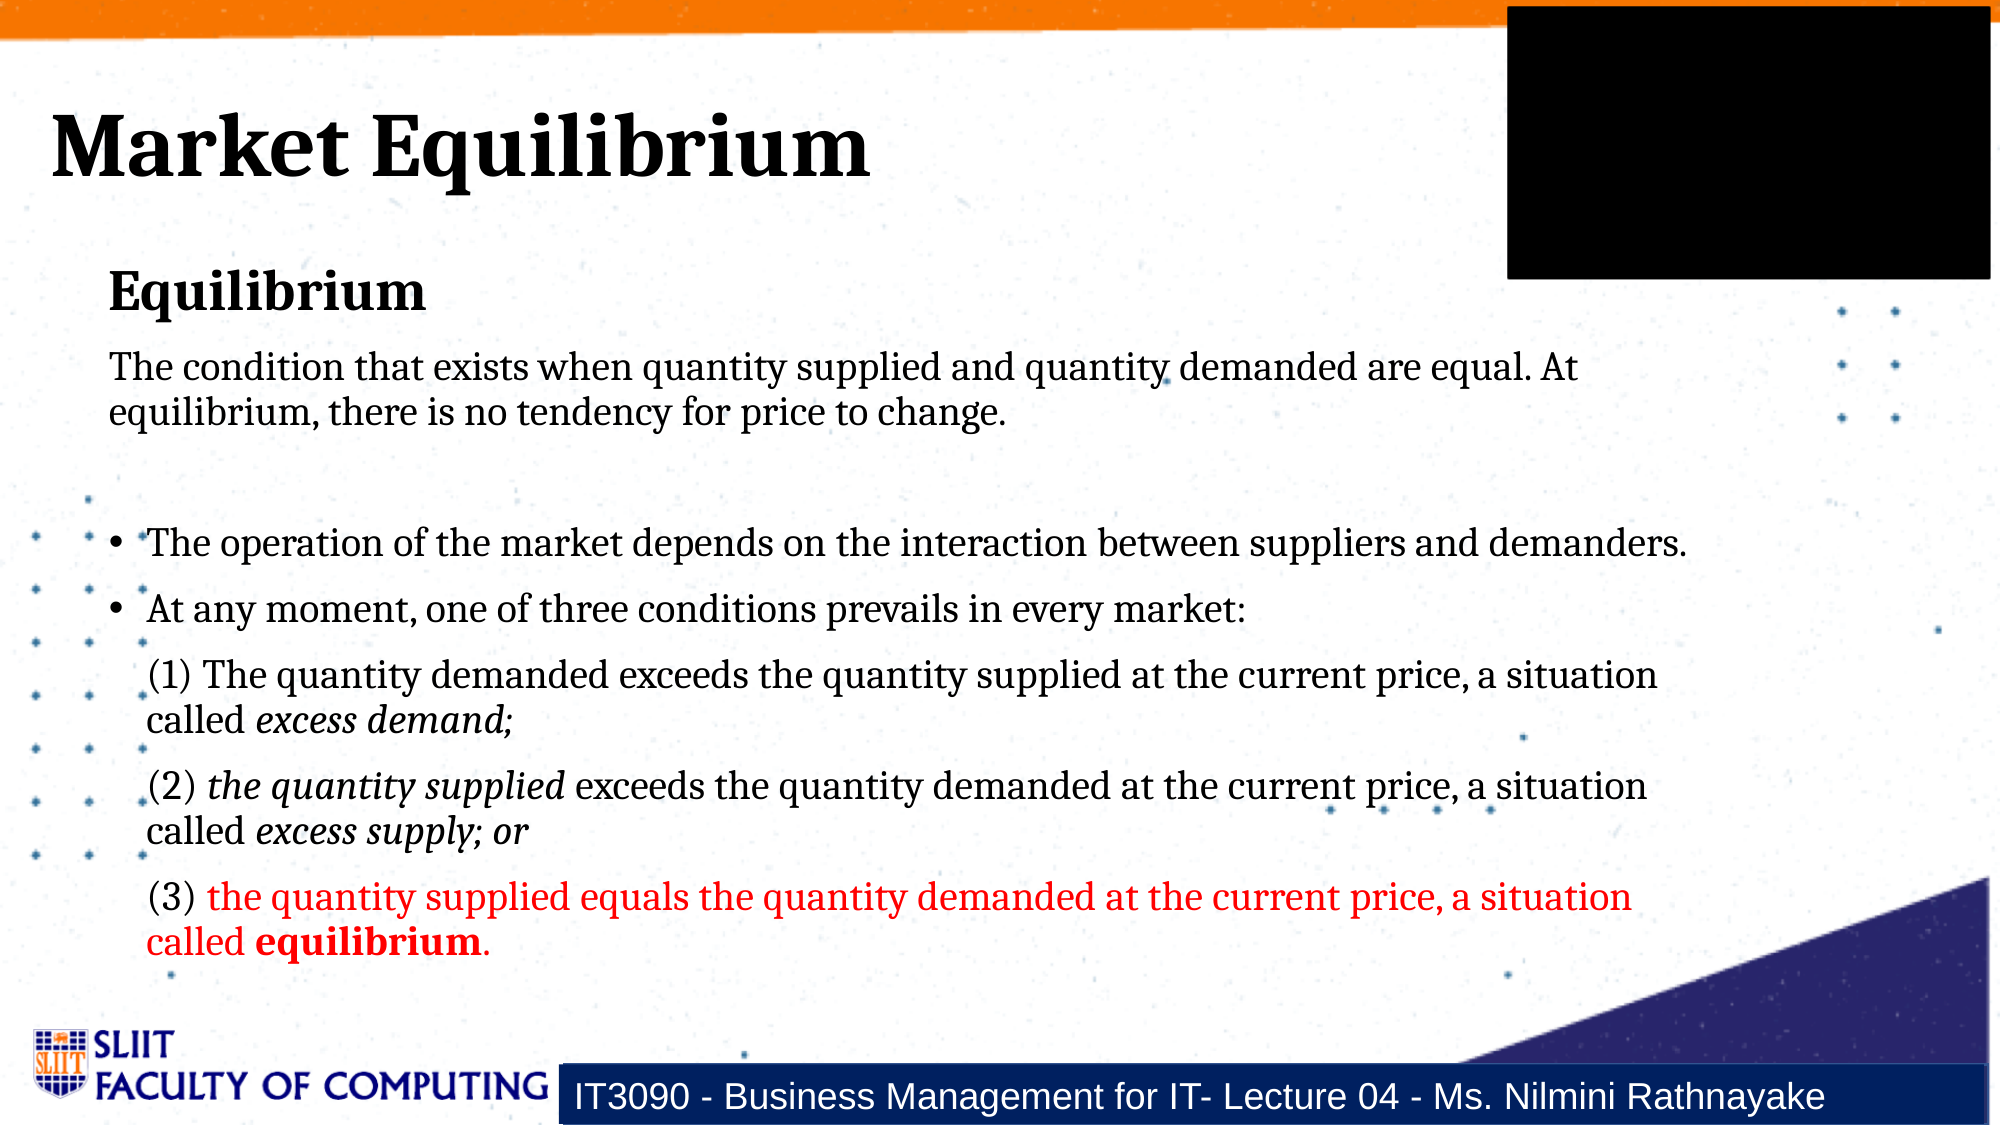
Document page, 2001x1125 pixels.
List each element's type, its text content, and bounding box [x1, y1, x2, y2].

text_box IT3090 - Business Management for IT- Lecture 04 - Ms. Nilmini Rathnayake [558, 1064, 1984, 1124]
picture [0, 0, 2000, 1125]
title Market Equilibrium [35, 55, 1174, 238]
list Equilibrium The condition that exists when quantity supplied and quantity demanded are equal. At equilibrium, there is no tendency for price to change. The operation of the market depends on the interaction between suppliers and demanders. At any moment, one of three conditions prevails in every market: (1) The quantity demanded exceeds the quantity supplied at the current price, a situation called excess demand; (2) the quantity supplied exceeds the quantity demanded at the current price, a situation called excess supply; or (3) the quantity supplied equals the quantity demanded at the current price, a situation called equilibrium. [93, 252, 1720, 968]
